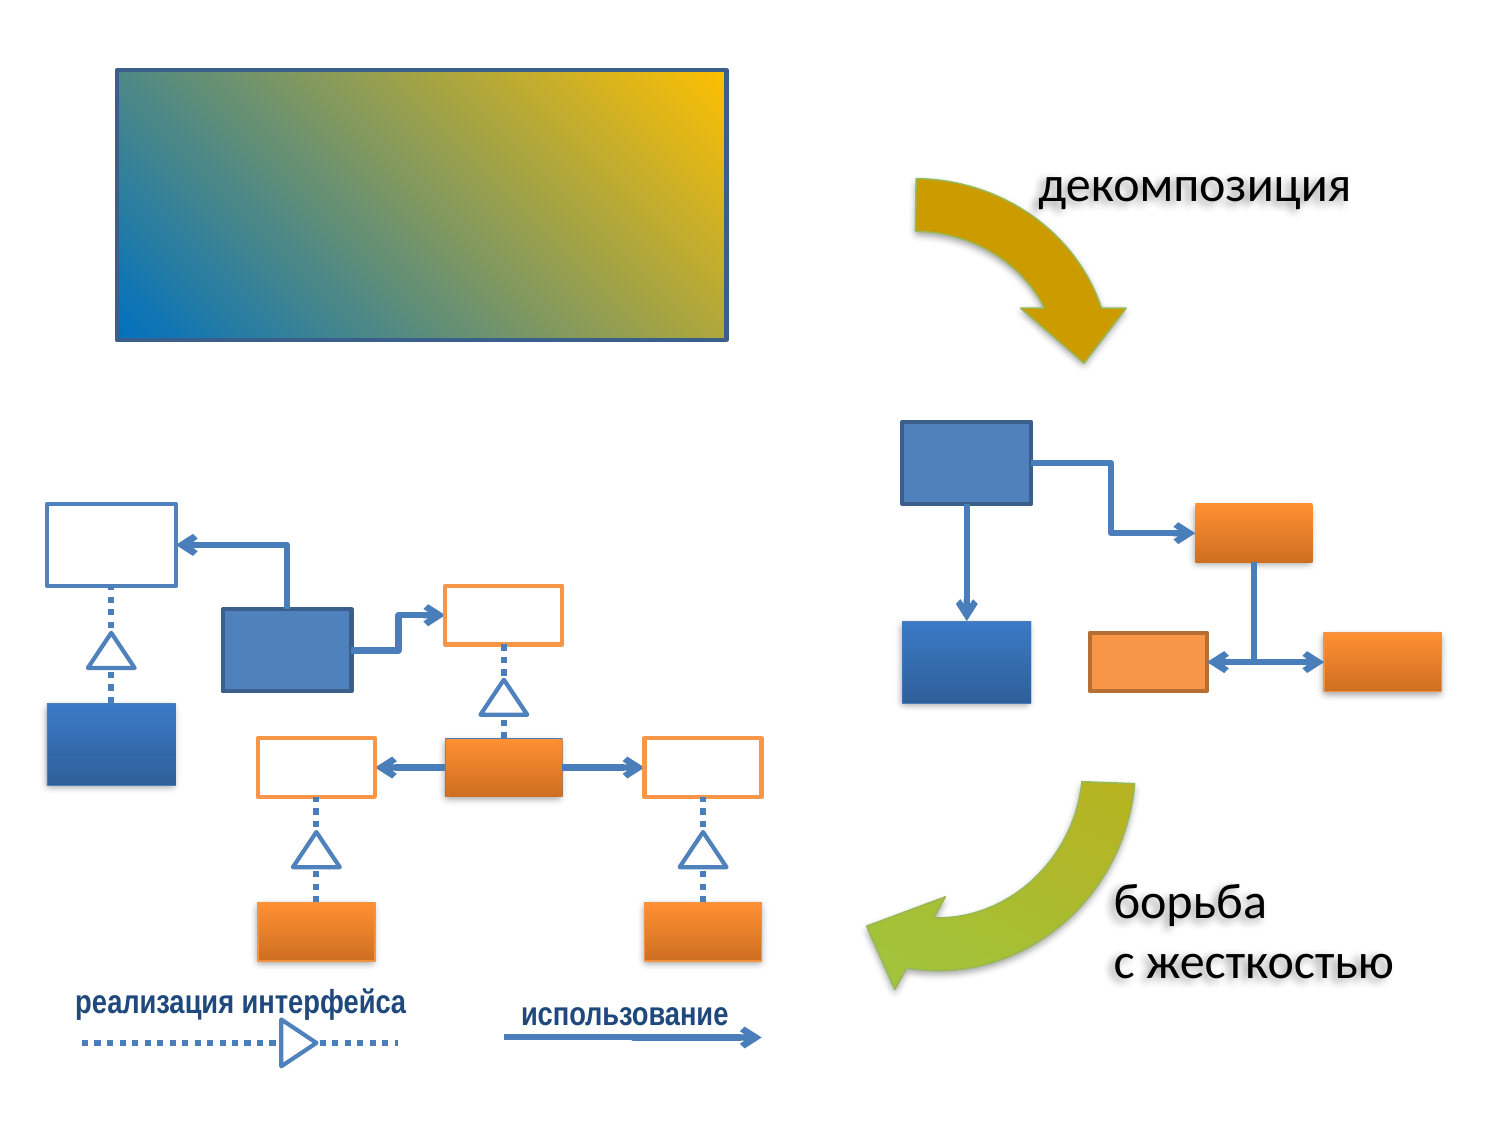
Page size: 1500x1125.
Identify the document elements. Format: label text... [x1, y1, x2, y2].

text_box [494, 677, 514, 690]
text_box [865, 780, 1136, 991]
text_box [303, 829, 329, 847]
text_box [1239, 576, 1340, 648]
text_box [1180, 588, 1233, 636]
text_box [257, 902, 376, 962]
text_box [690, 829, 716, 847]
text_box использование [506, 984, 744, 1036]
text_box декомпозиция [1023, 144, 1367, 219]
text_box [902, 621, 1032, 704]
text_box [85, 652, 137, 671]
text_box борьба с жесткостью [1098, 861, 1409, 997]
text_box [256, 736, 377, 799]
text_box [1088, 631, 1209, 693]
text_box [45, 502, 178, 588]
text_box [914, 177, 1127, 364]
text_box [443, 584, 564, 647]
text_box [644, 902, 762, 962]
text_box [46, 703, 176, 786]
text_box [900, 420, 1033, 506]
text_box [198, 521, 264, 633]
text_box реализация интерфейса [60, 972, 422, 1028]
text_box [291, 857, 342, 870]
text_box [642, 736, 764, 799]
text_box [279, 1051, 309, 1069]
text_box [102, 630, 120, 642]
text_box [445, 738, 563, 797]
text_box [677, 857, 729, 870]
text_box [279, 1017, 318, 1041]
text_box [1030, 462, 1196, 534]
text_box [115, 68, 729, 342]
text_box [1195, 503, 1313, 563]
text_box [221, 607, 354, 693]
text_box [478, 699, 530, 717]
text_box [1323, 632, 1442, 692]
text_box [351, 614, 446, 651]
